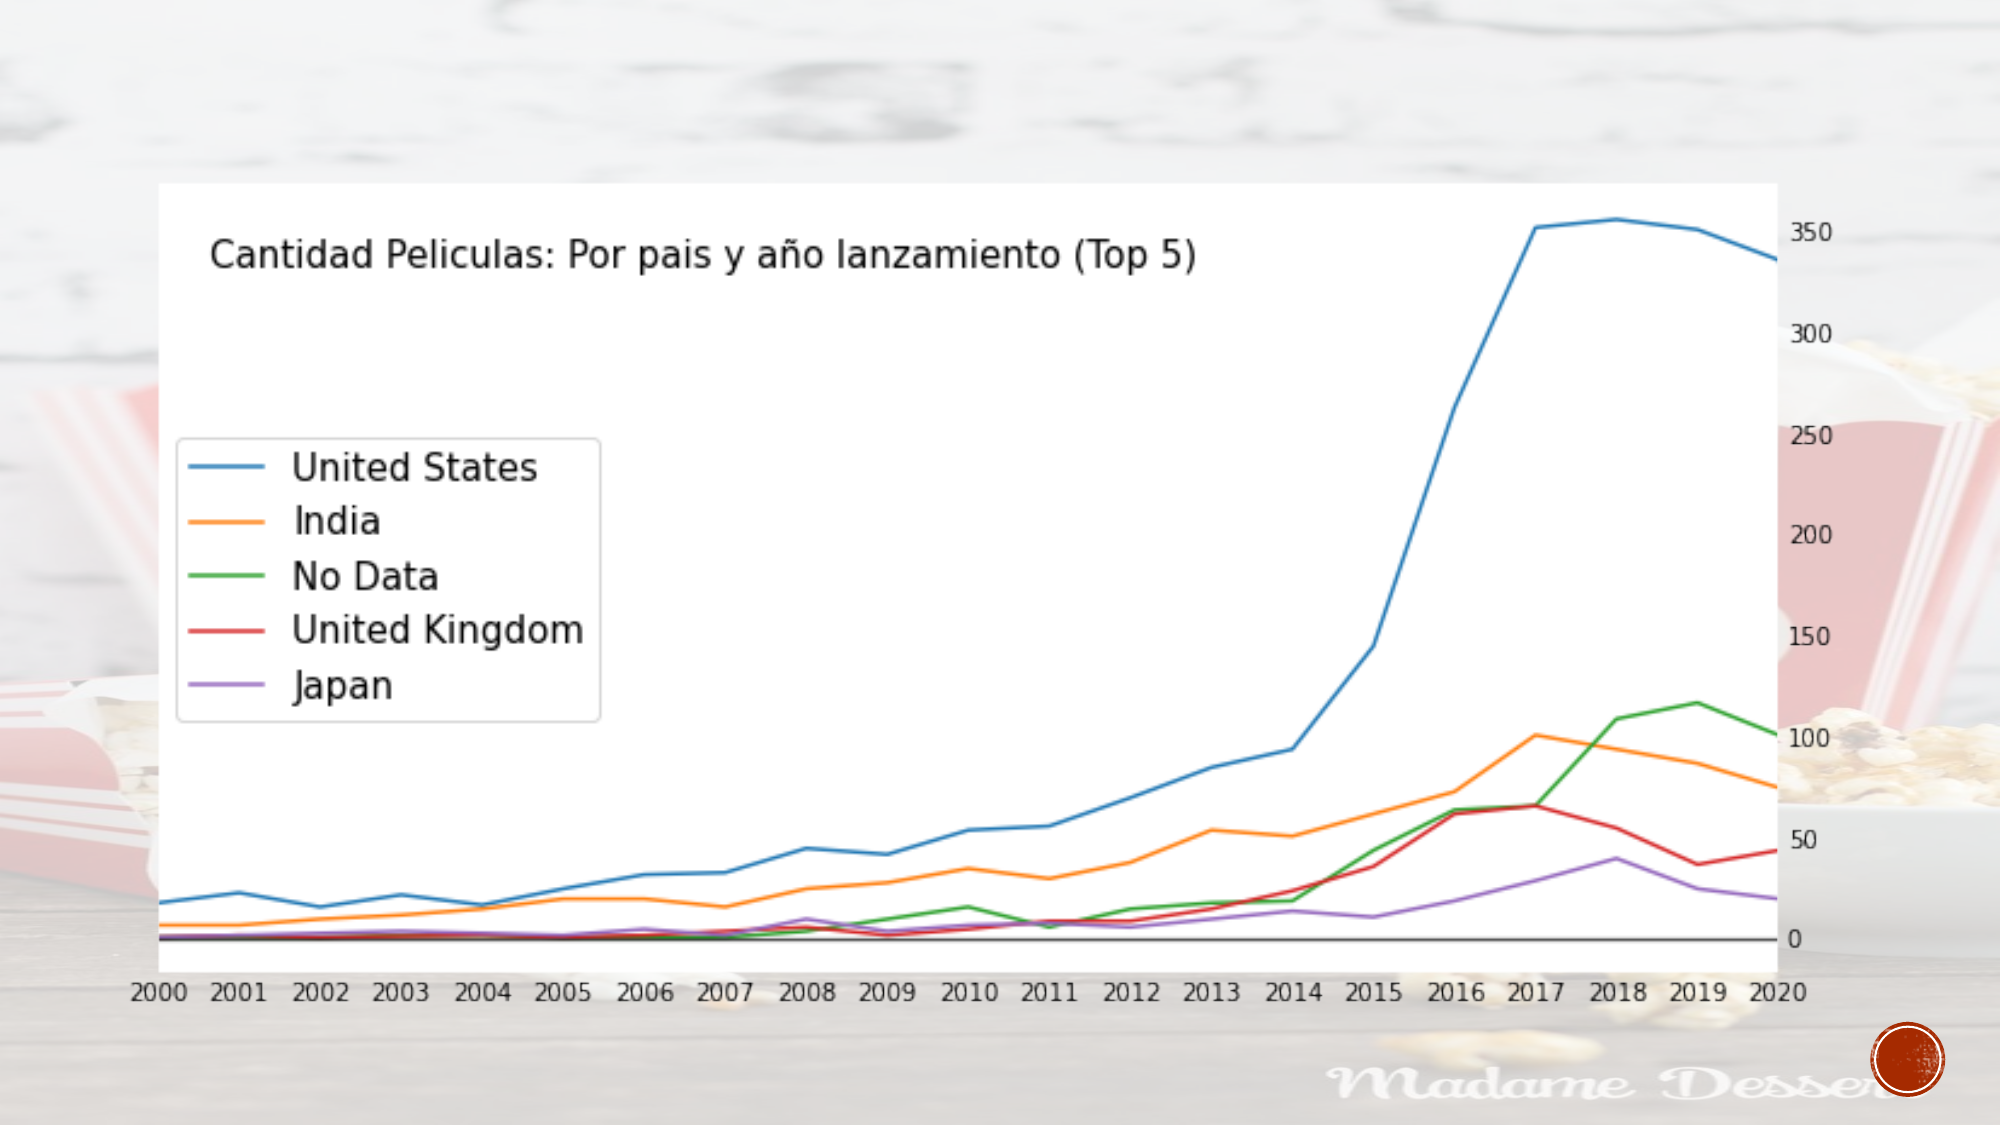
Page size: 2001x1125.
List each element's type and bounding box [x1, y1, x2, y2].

picture [111, 167, 1852, 1025]
